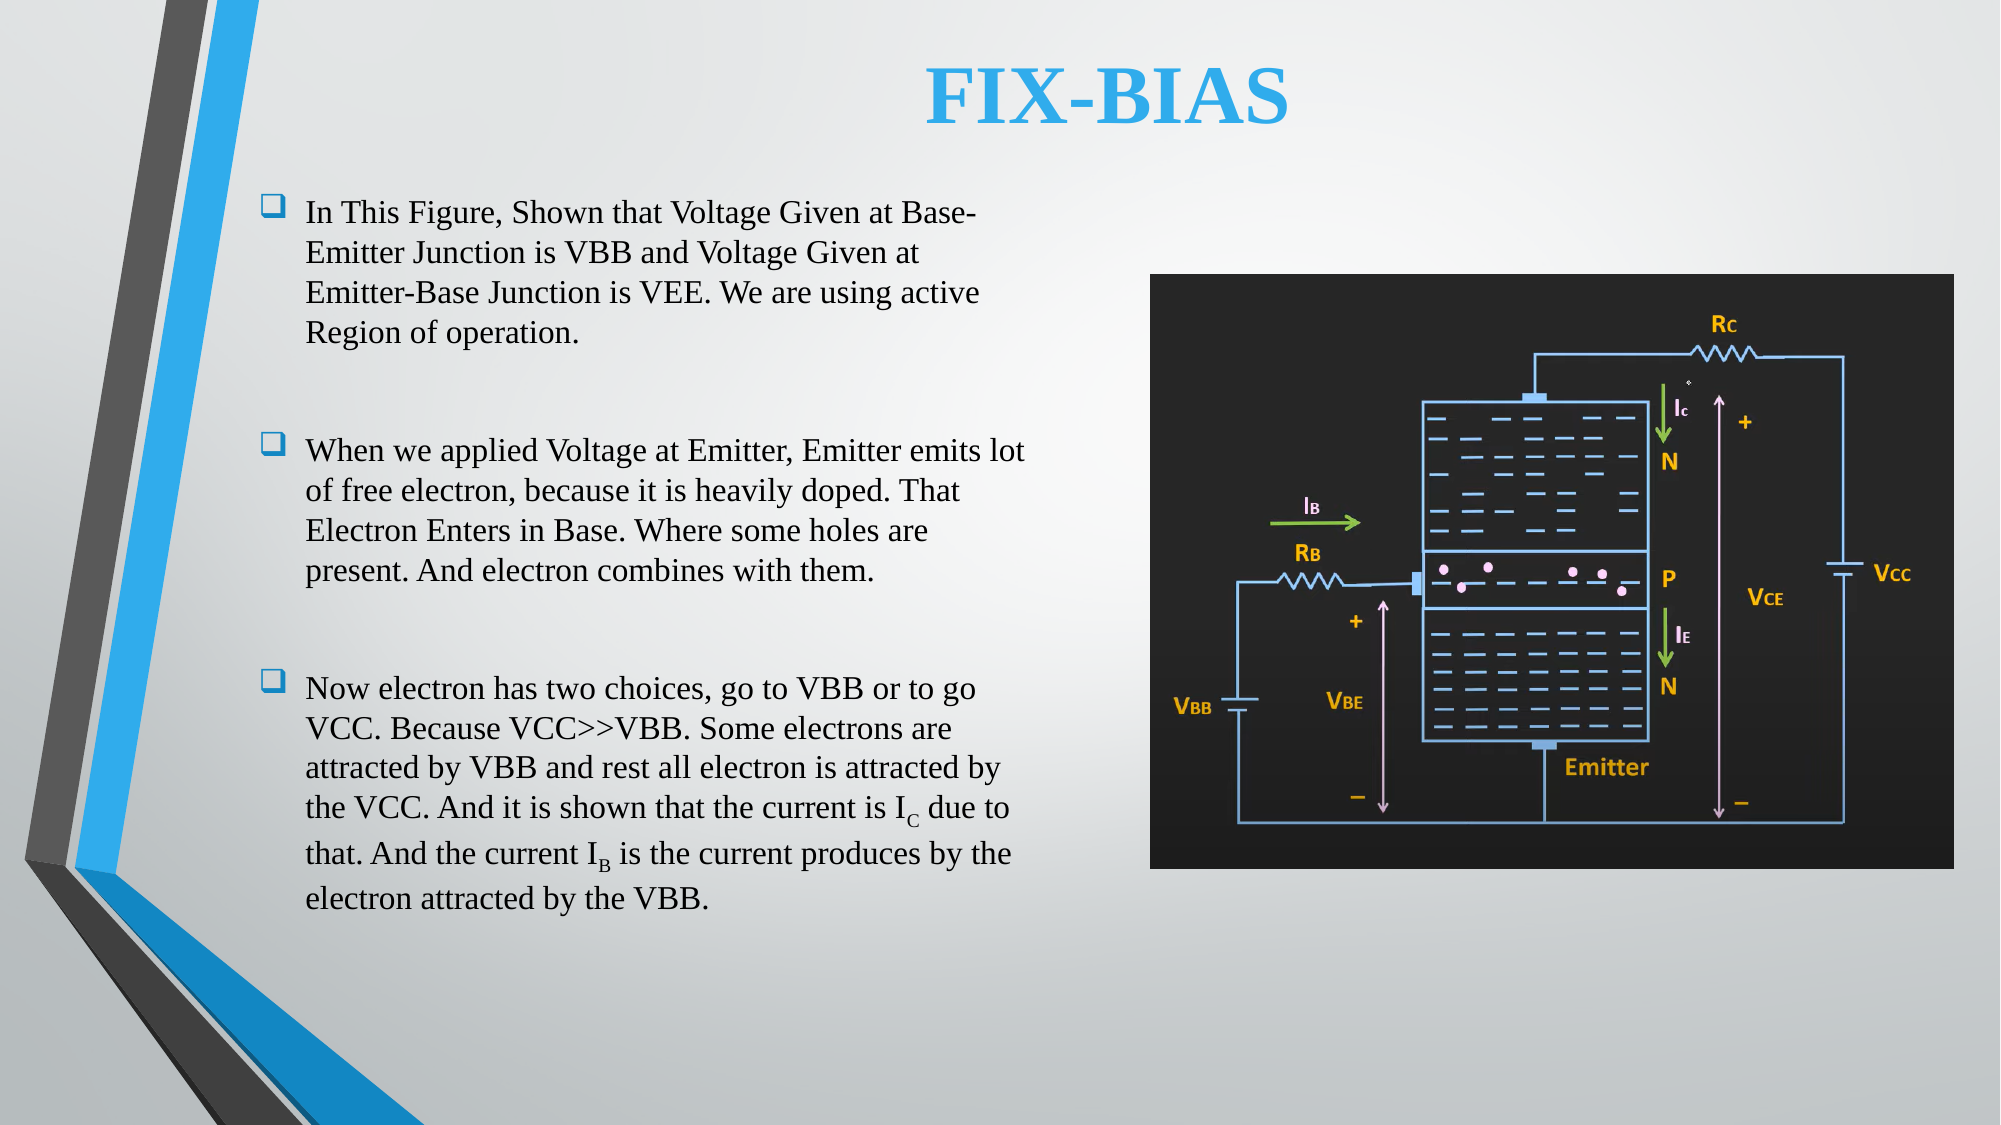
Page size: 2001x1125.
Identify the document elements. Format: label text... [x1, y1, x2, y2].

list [1150, 274, 1954, 869]
title FIX-BIAS [598, 20, 1639, 159]
list In This Figure, Shown that Voltage Given at Base-Emitter Junction is VBB and Voltage Given at Emitter-Base Junction is VEE. We are using active Region of operation. When we applied Voltage at Emitter, Emitter emits lot of free electron, because it is heavily doped. That Electron Enters in Base. Where some holes are present. And electron combines with them. Now electron has two choices, go to VBB or to go VCC. Because VCC>>VBB. Some electrons are attracted by VBB and rest all electron is attracted by the VCC. And it is shown that the current is IC due to that. And the current IB is the current produces by the electron attracted by the VBB. [243, 158, 1047, 1125]
